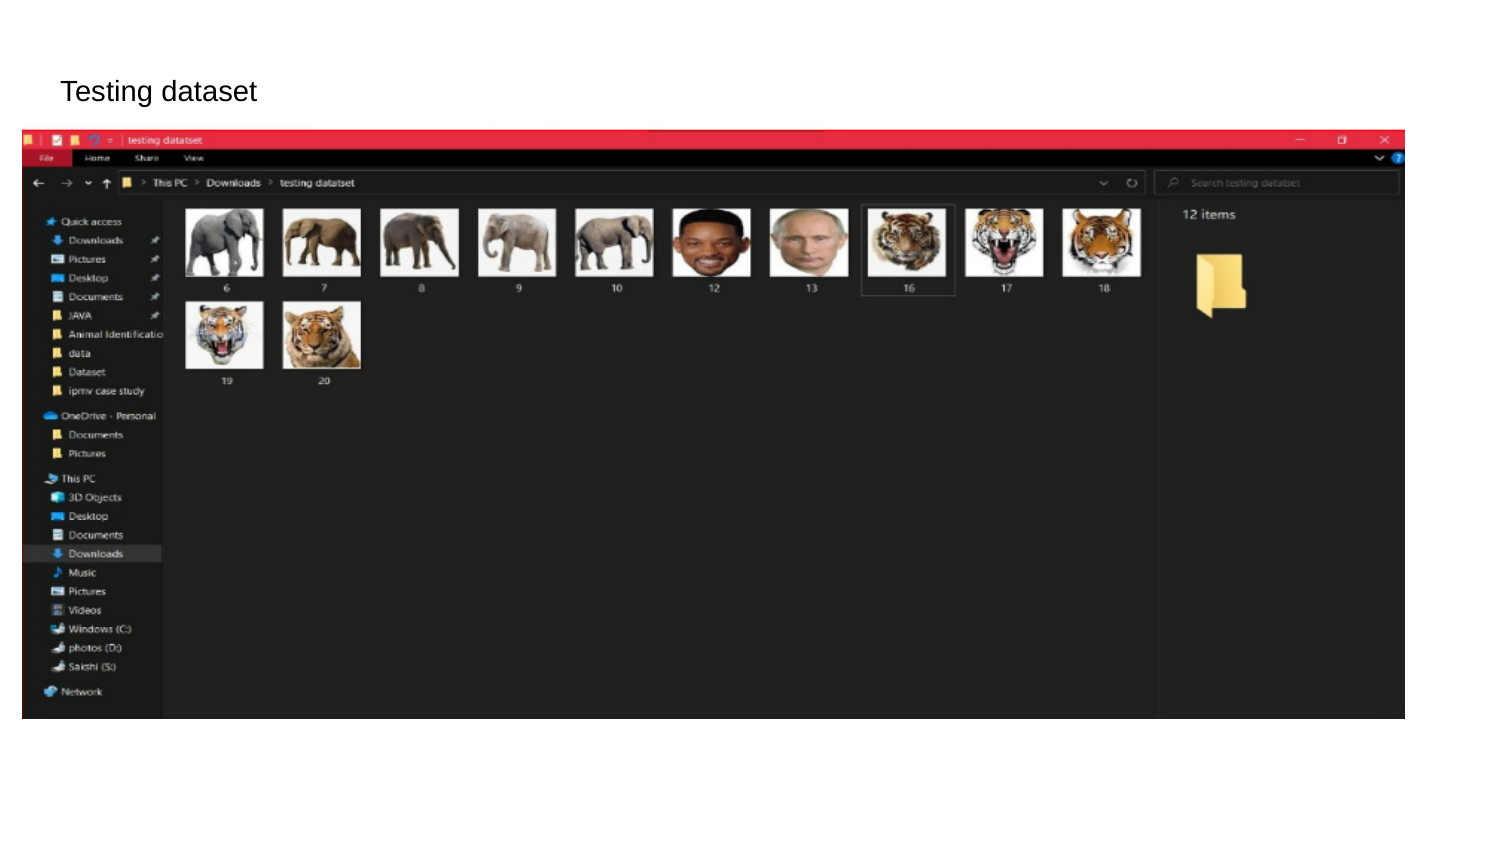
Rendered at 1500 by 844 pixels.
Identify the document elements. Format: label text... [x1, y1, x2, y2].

text_box Testing dataset [45, 65, 1326, 115]
picture [21, 126, 1405, 720]
